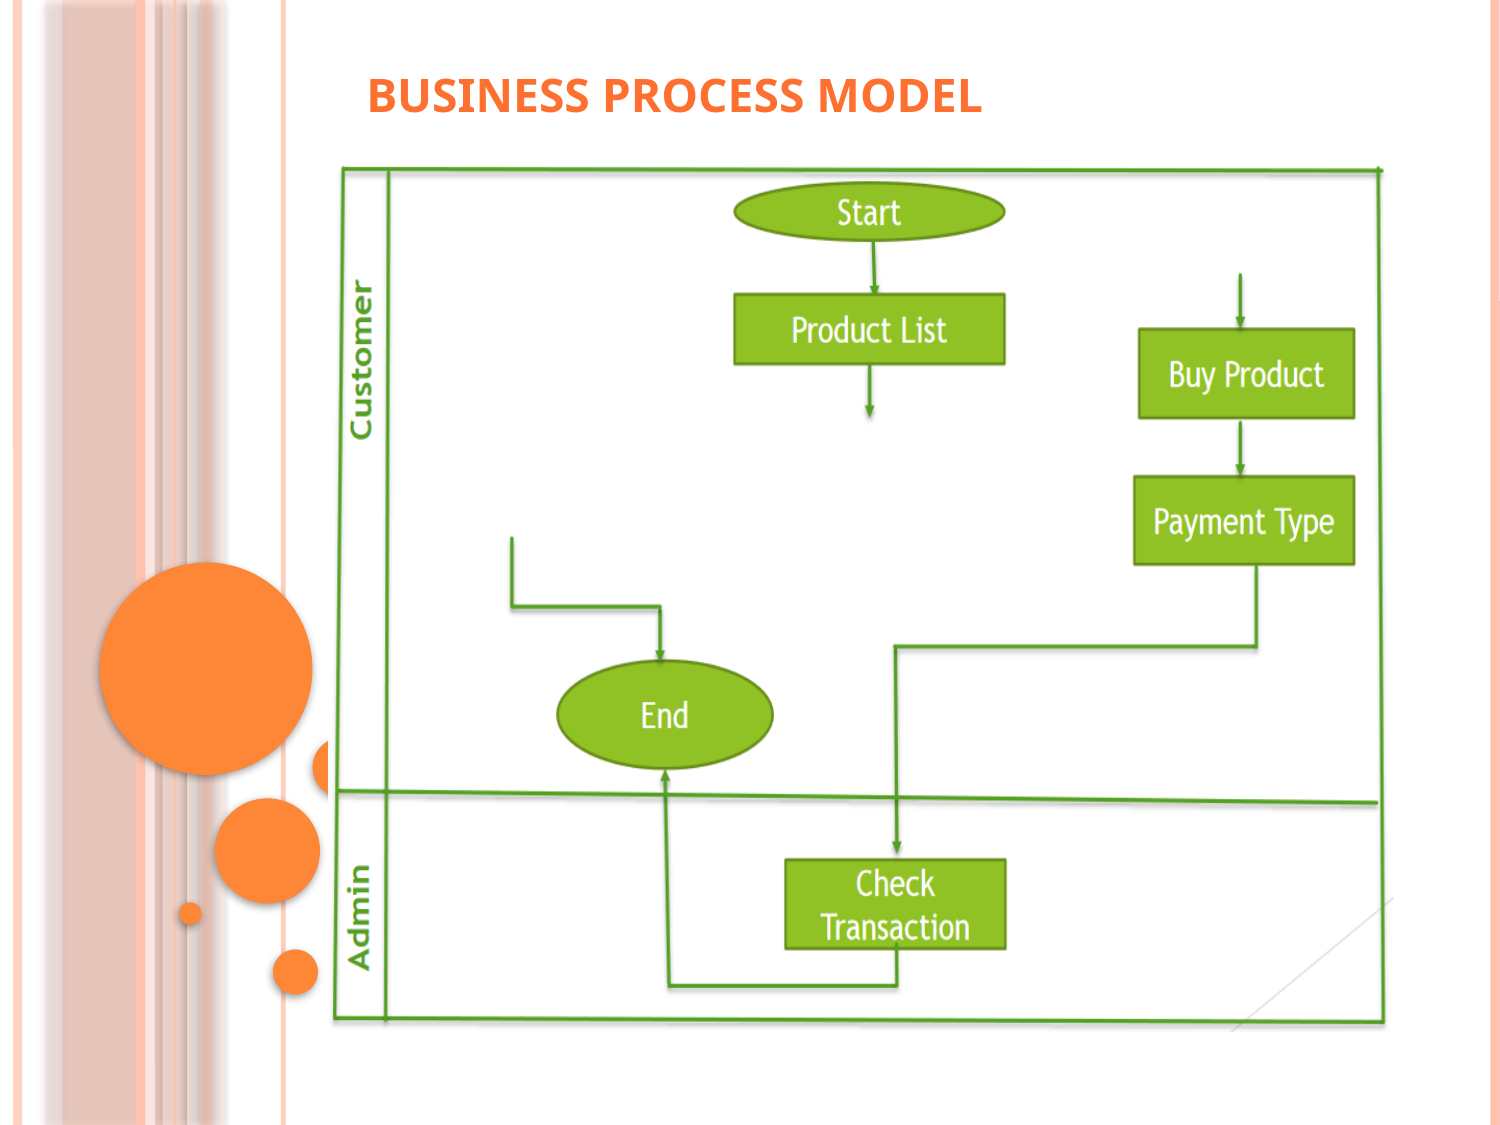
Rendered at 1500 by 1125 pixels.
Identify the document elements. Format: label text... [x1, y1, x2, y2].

picture [327, 140, 1395, 1032]
title Business process model [351, 58, 1364, 129]
